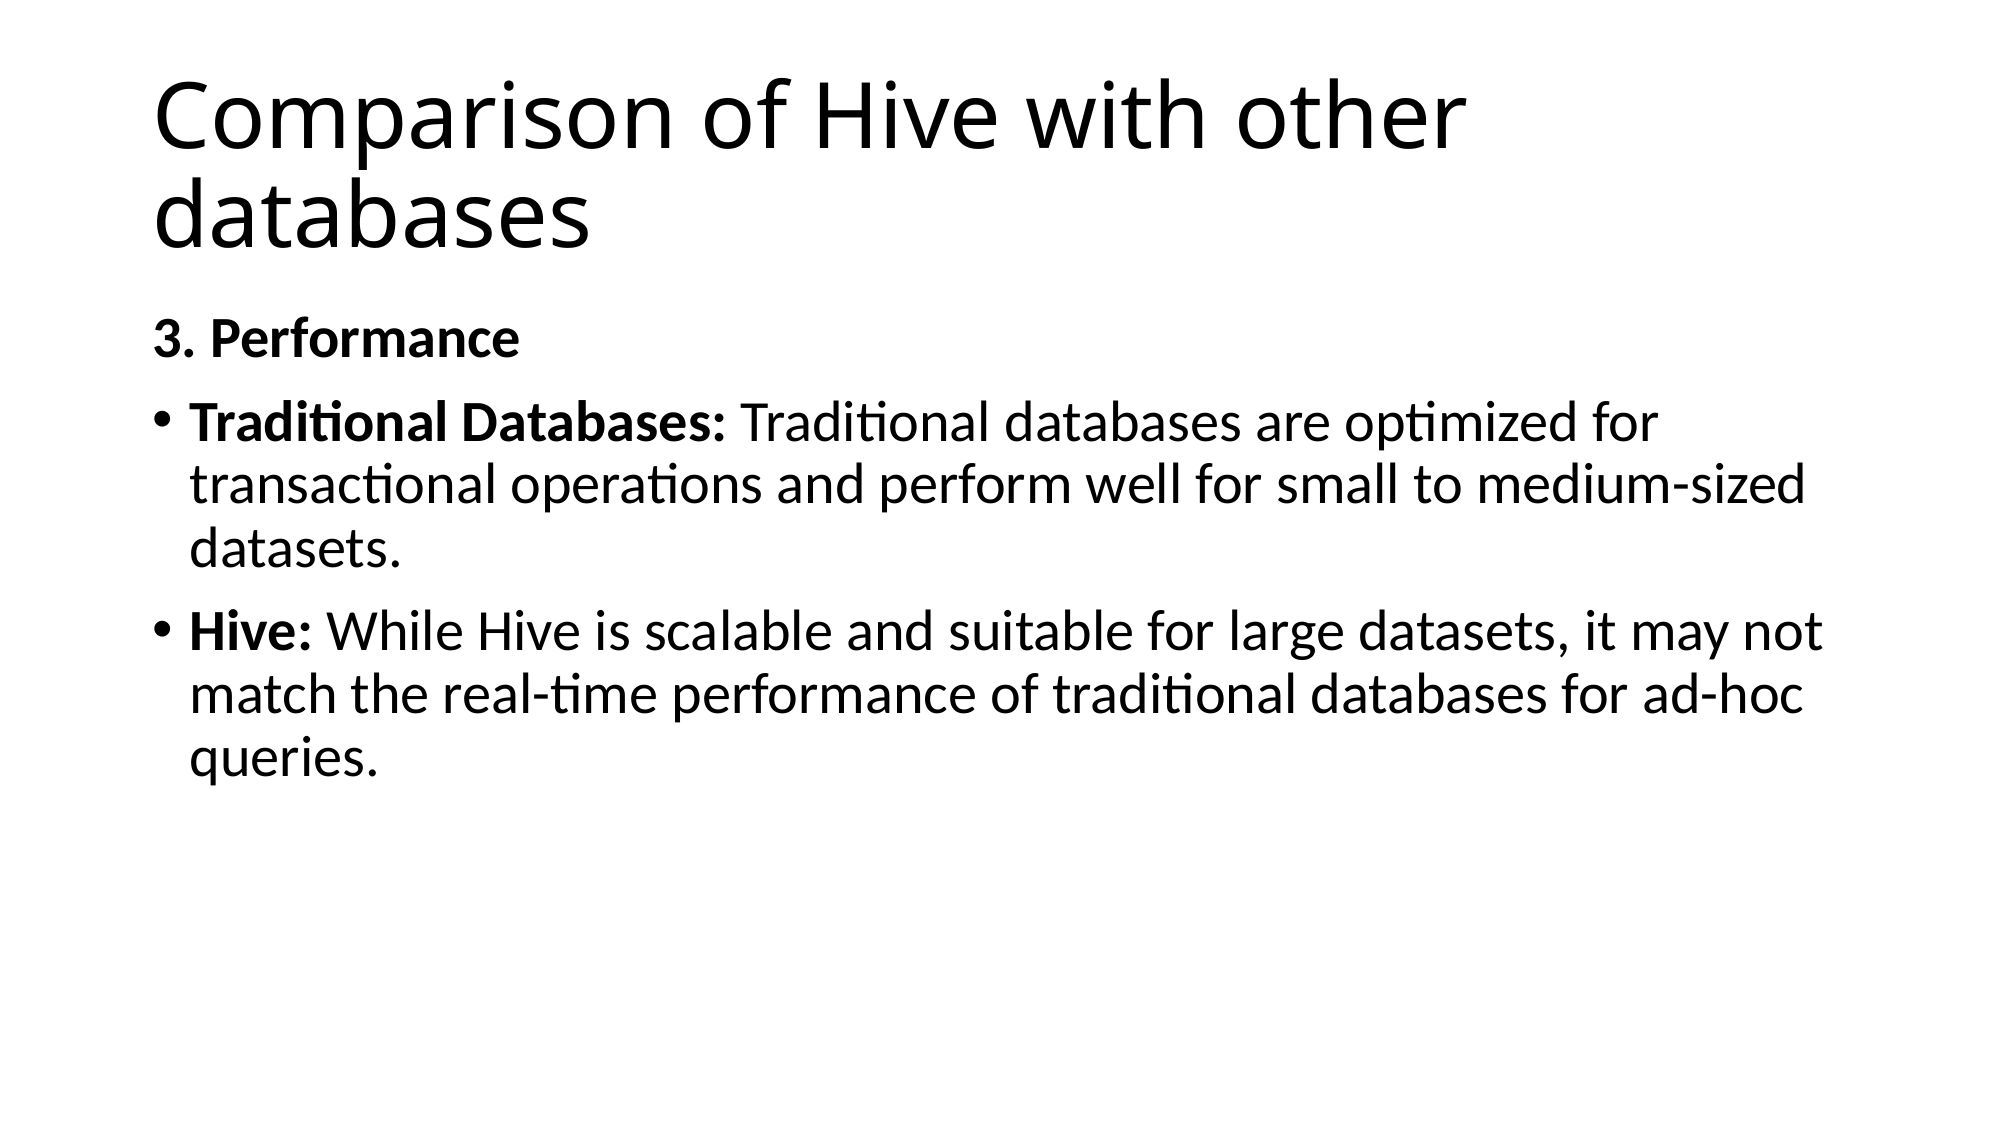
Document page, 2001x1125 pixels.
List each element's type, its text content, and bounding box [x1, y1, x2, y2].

title Comparison of Hive with other databases [137, 59, 1863, 278]
list 3. Performance Traditional Databases: Traditional databases are optimized for transactional operations and perform well for small to medium-sized datasets. Hive: While Hive is scalable and suitable for large datasets, it may not match the real-time performance of traditional databases for ad-hoc queries. [137, 299, 1863, 1014]
